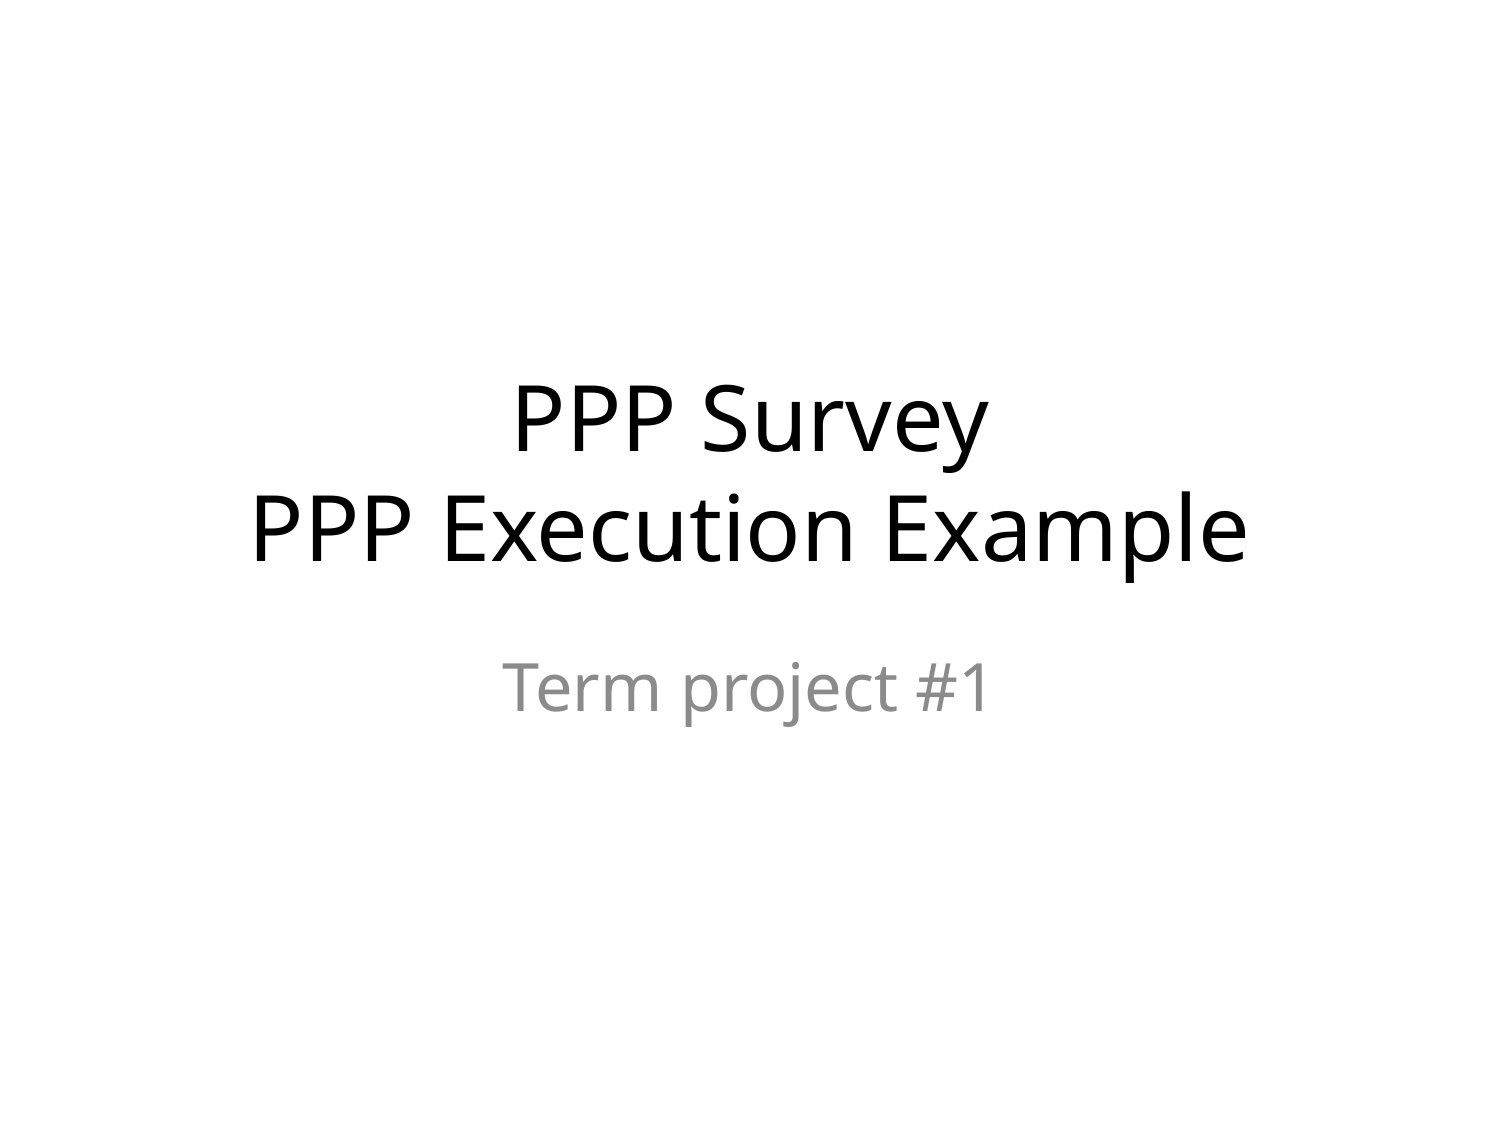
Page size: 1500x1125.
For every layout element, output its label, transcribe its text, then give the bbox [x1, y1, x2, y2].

title PPP Survey PPP Execution Example [112, 349, 1388, 591]
subtitle Term project #1 [225, 637, 1275, 925]
